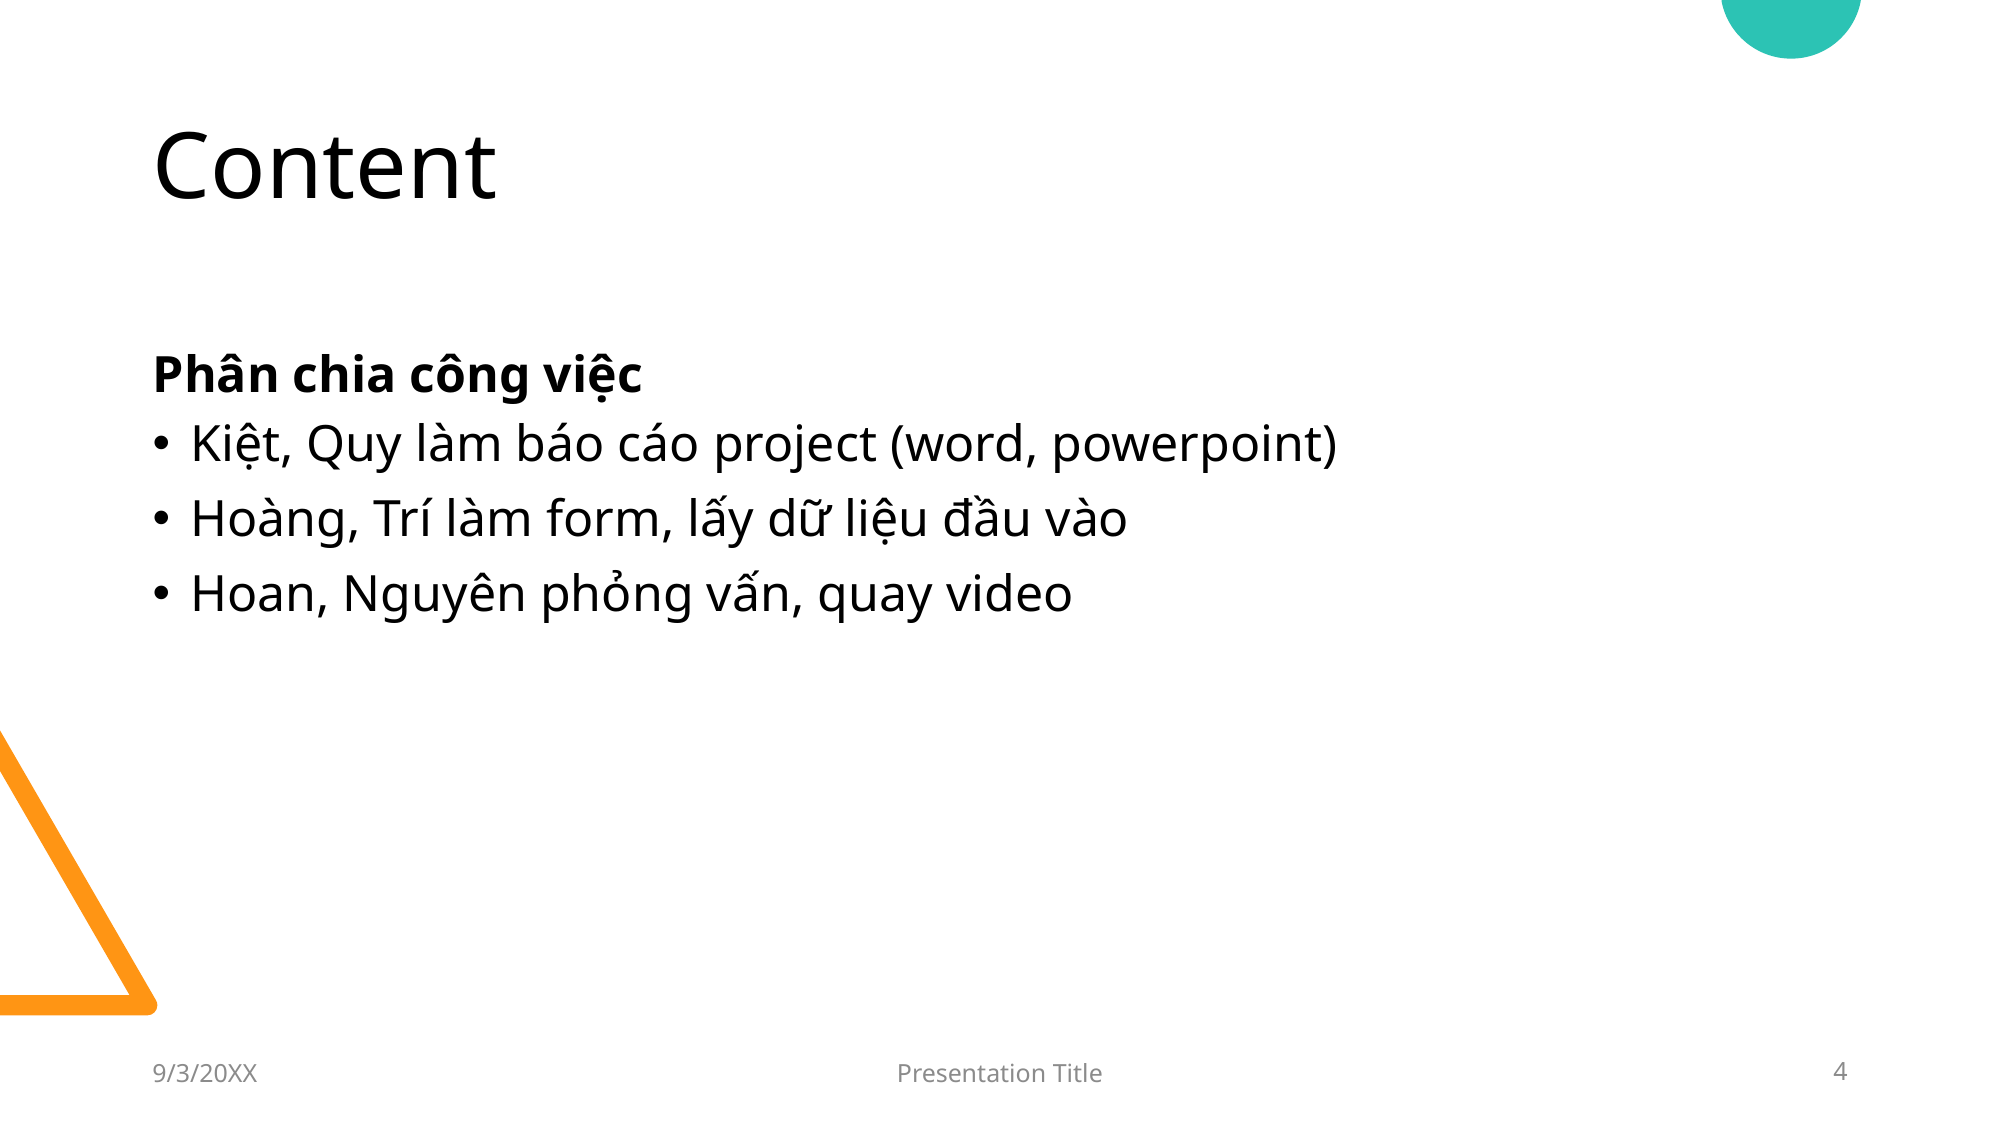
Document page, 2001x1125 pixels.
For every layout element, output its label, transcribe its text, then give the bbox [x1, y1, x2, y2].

slide_number 4 [1412, 1042, 1863, 1103]
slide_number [137, 1042, 588, 1103]
title Content [137, 59, 1863, 278]
list Kiệt, Quy làm báo cáo project (word, powerpoint) Hoàng, Trí làm form, lấy dữ liệu đầu vào Hoan, Nguyên phỏng vấn, quay video [137, 410, 1863, 1016]
footer Presentation Title [662, 1042, 1338, 1103]
list Phân chia công việc [137, 275, 984, 410]
